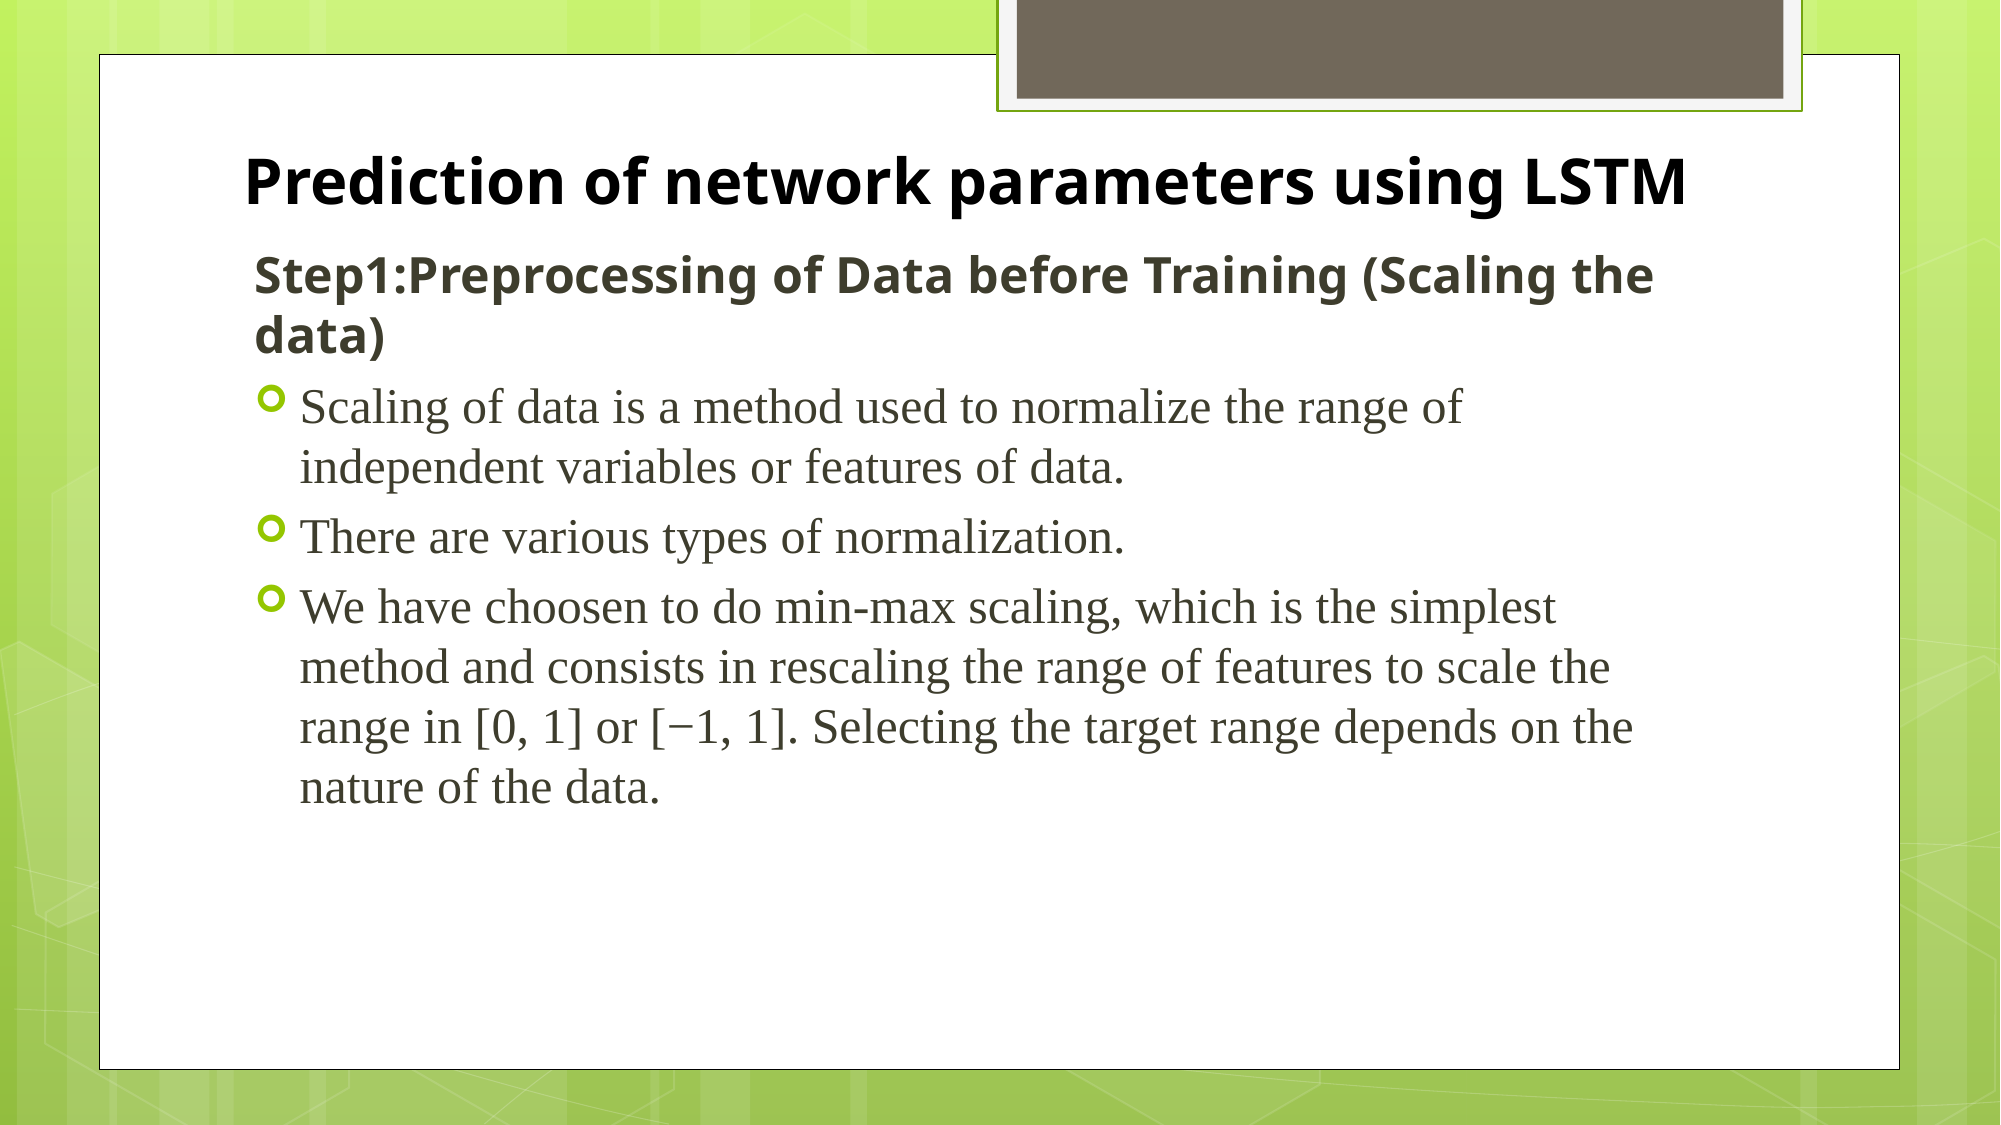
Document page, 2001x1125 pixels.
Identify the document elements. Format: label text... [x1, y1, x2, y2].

title Prediction of network parameters using LSTM [228, 125, 1765, 225]
list Step1:Preprocessing of Data before Training (Scaling the data) Scaling of data is a method used to normalize the range of independent variables or features of data. There are various types of normalization. We have choosen to do min-max scaling, which is the simplest method and consists in rescaling the range of features to scale the range in [0, 1] or [−1, 1]. Selecting the target range depends on the nature of the data. [228, 235, 1711, 957]
